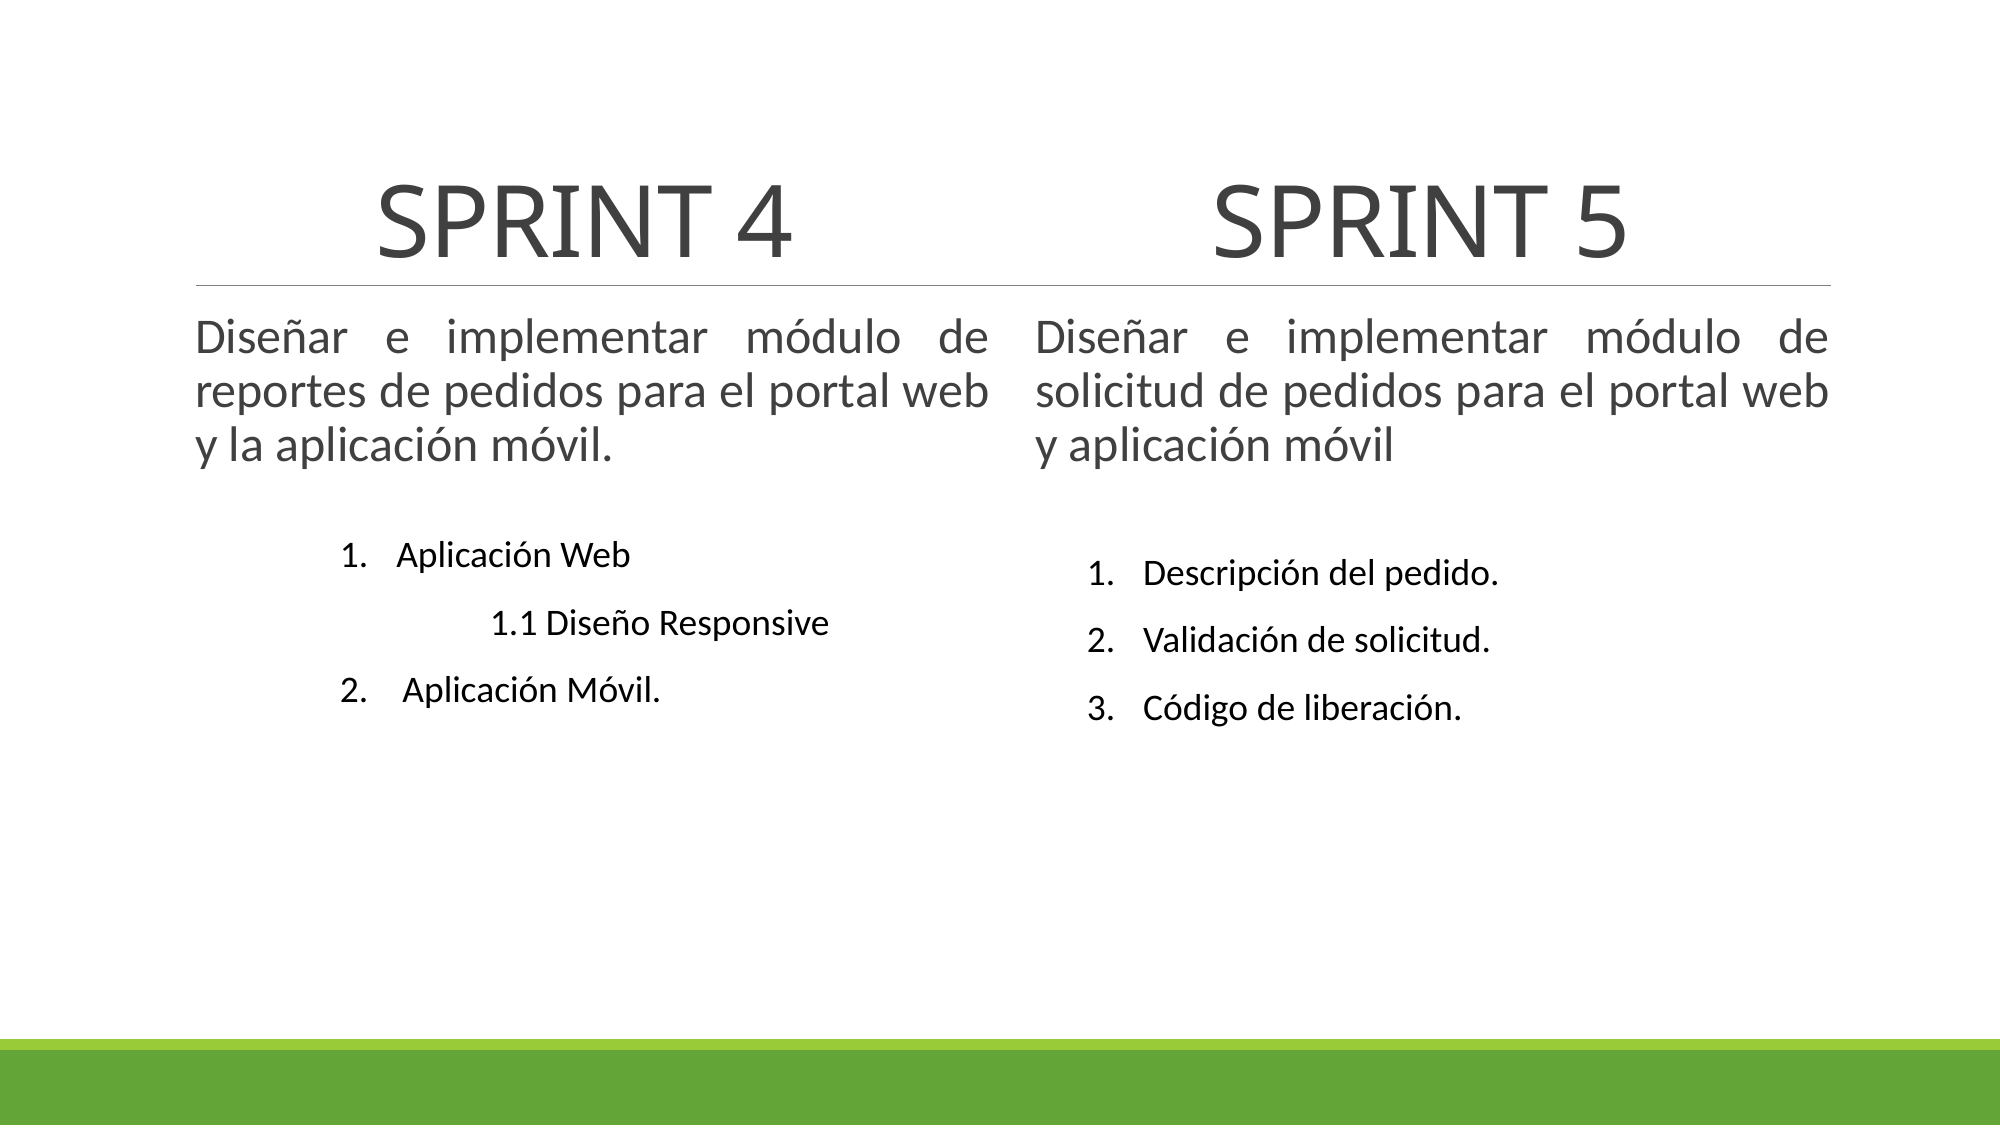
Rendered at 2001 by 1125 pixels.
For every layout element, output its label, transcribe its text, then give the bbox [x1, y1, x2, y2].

title SPRINT 4 [180, 47, 990, 285]
list Diseñar e implementar módulo de reportes de pedidos para el portal web y la aplicación móvil. [180, 302, 990, 963]
text_box SPRINT 5 [1015, 46, 1826, 285]
list Diseñar e implementar módulo de solicitud de pedidos para el portal web y aplicación móvil [1020, 302, 1830, 963]
text_box Descripción del pedido. Validación de solicitud. Código de liberación. [1072, 517, 1830, 736]
text_box Aplicación Web 1.1 Diseño Responsive 2. Aplicación Móvil. [325, 500, 845, 763]
